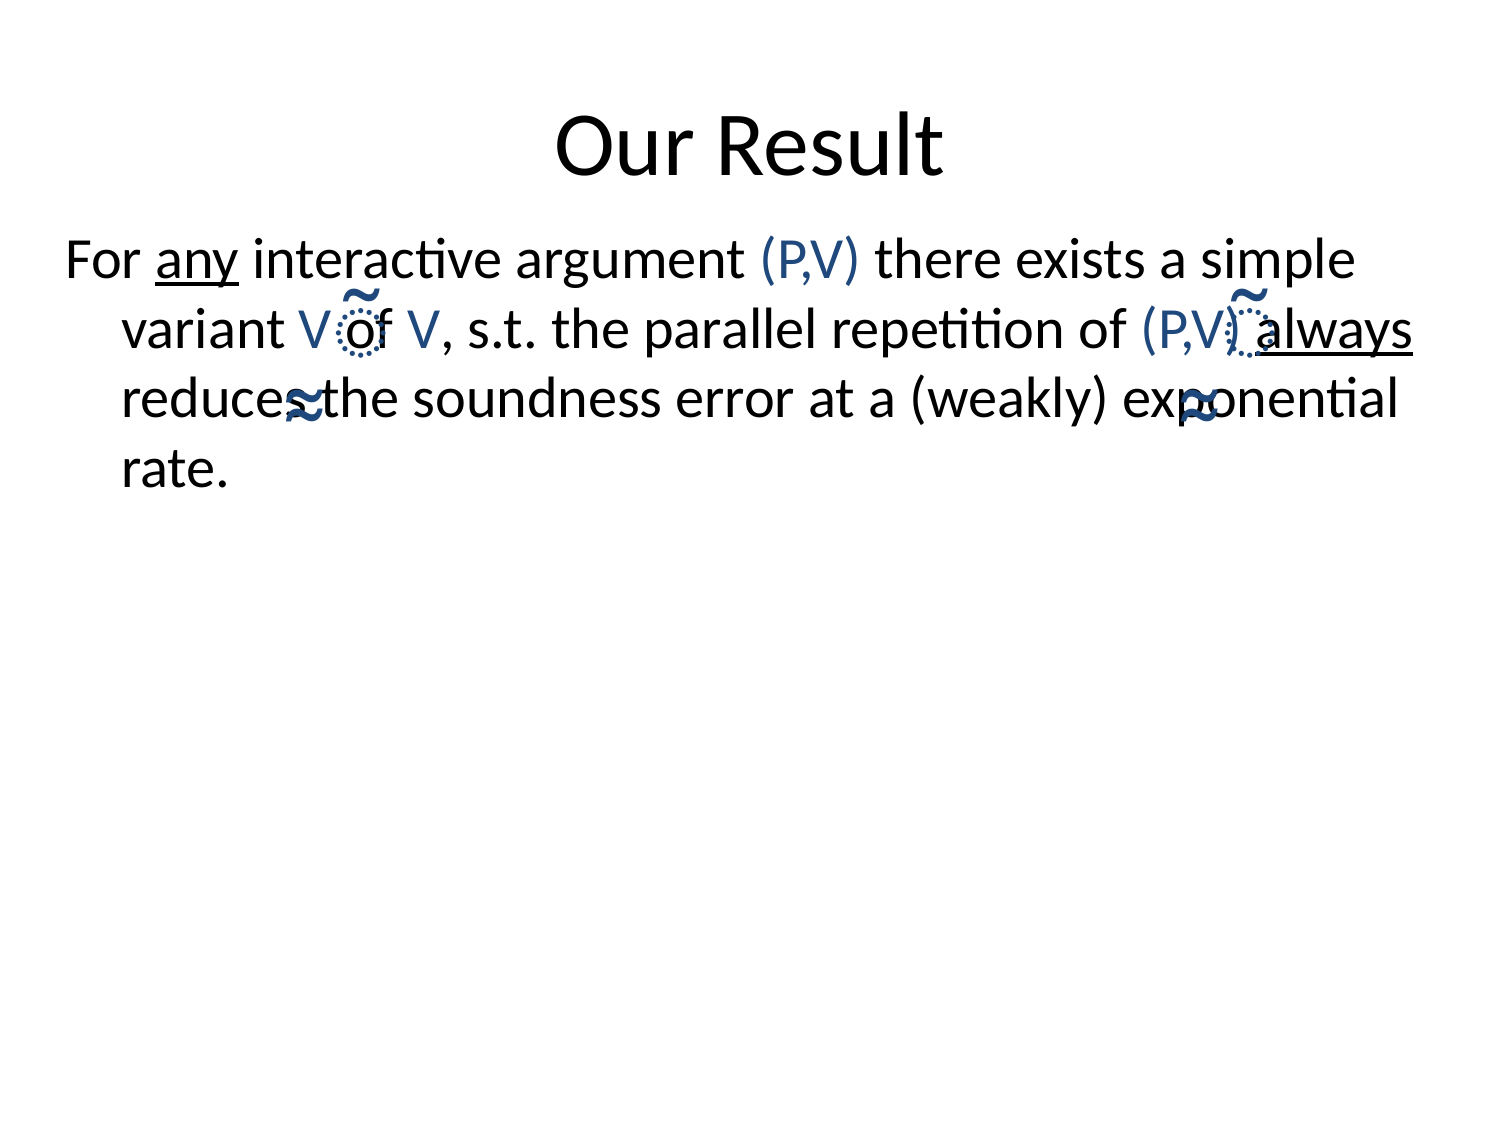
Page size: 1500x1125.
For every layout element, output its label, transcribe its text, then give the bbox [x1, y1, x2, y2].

list For any interactive argument (P,V) there exists a simple variant V of V, s.t. the parallel repetition of (P,V) always reduces the soundness error at a (weakly) exponential rate. [50, 212, 1450, 955]
text_box ̃̃̃ [316, 255, 355, 301]
text_box ̃̃̃ [1205, 255, 1256, 305]
title Our Result [75, 45, 1425, 212]
